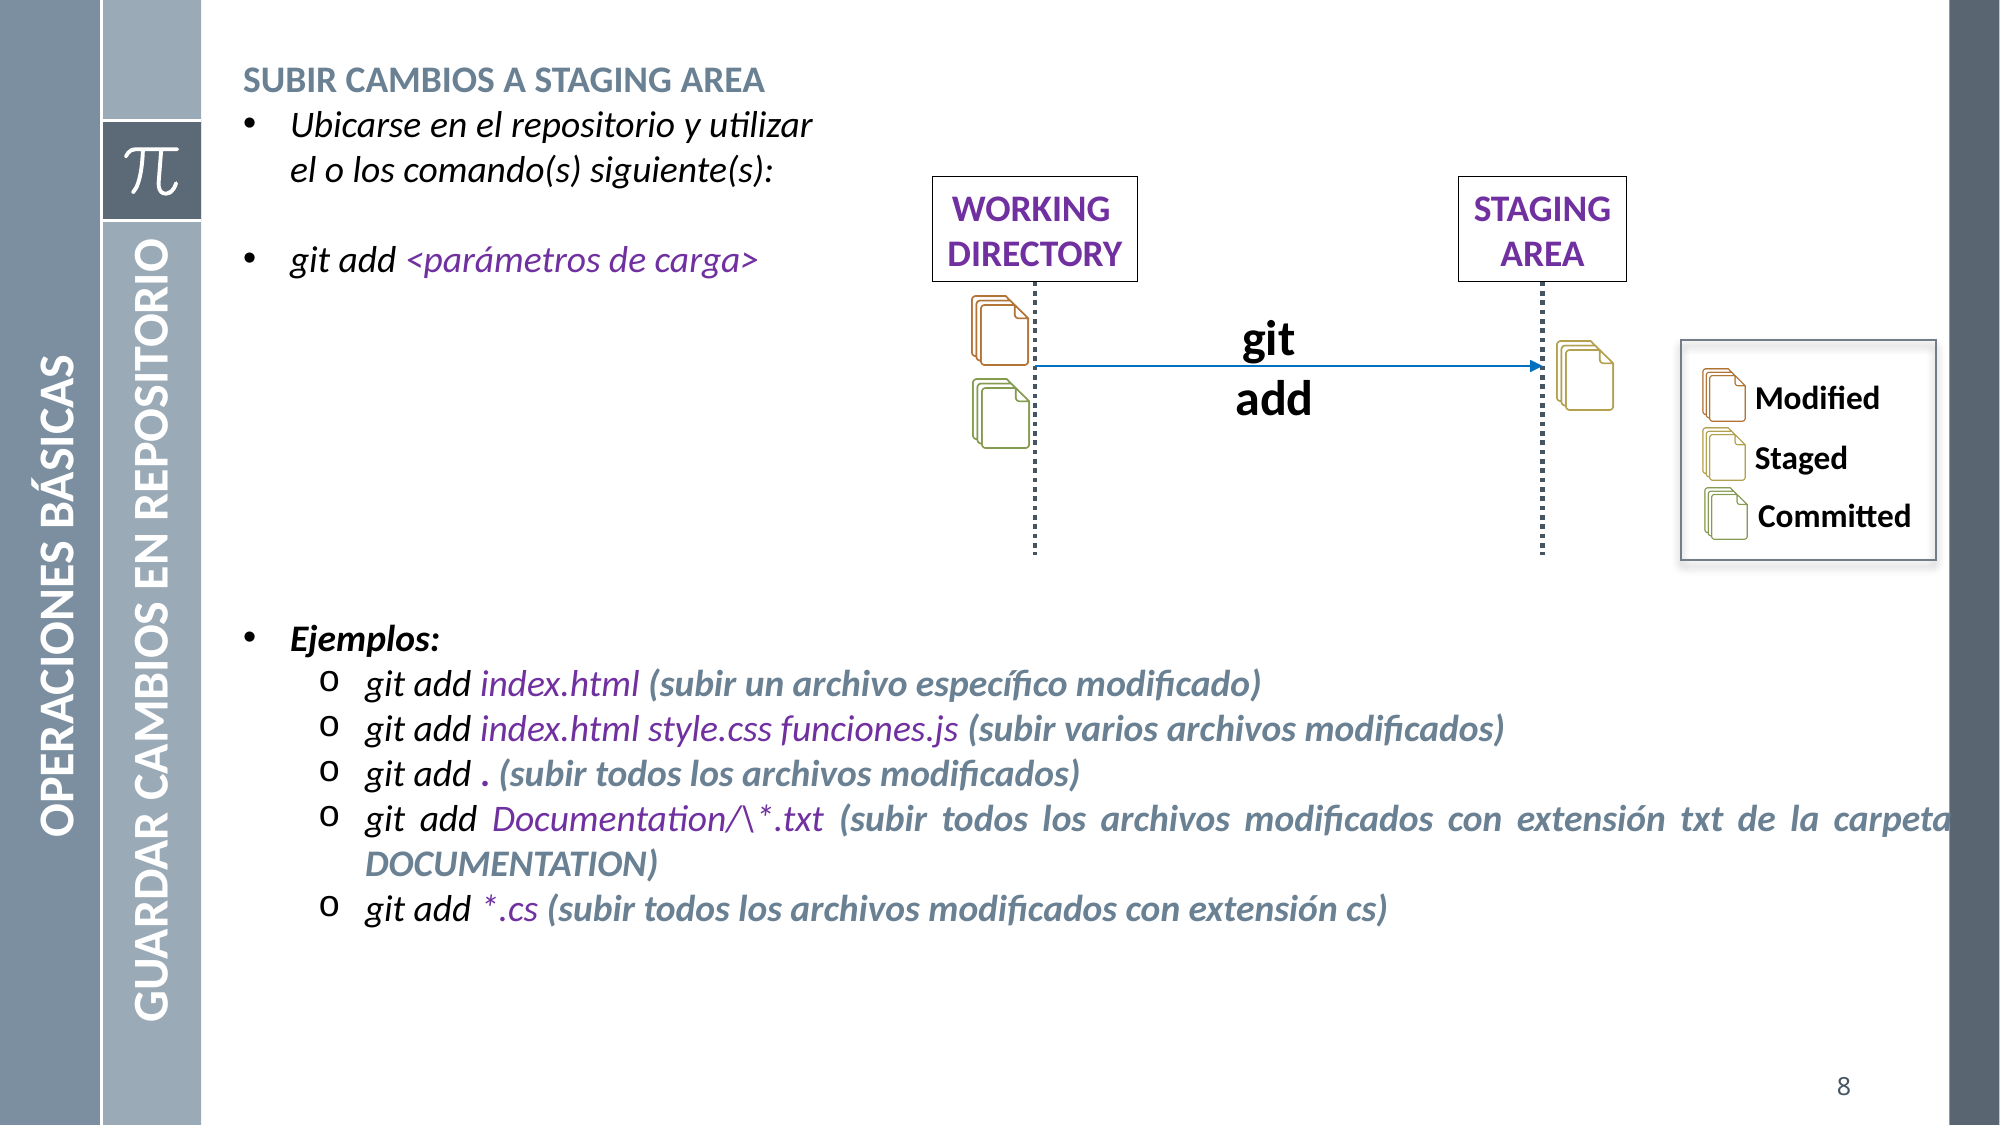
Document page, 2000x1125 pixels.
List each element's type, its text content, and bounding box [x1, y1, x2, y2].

text_box Committed [1743, 486, 1936, 542]
text_box GUARDAR CAMBIOS EN REPOSITORIO [110, 223, 185, 1037]
text_box Staged [1740, 429, 1933, 484]
picture [1549, 340, 1621, 411]
text_box Ejemplos: git add index.html (subir un archivo específico modificado) git add index.html style.css funciones.js (subir varios archivos modificados) git add . (subir todos los archivos modificados) git add Documentation/\*.txt (subir todos los archivos modificados con extensión txt de la carpeta DOCUMENTATION) git add *.cs (subir todos los archivos modificados con extensión cs) [228, 561, 1969, 937]
text_box git add [1178, 297, 1371, 365]
text_box WORKING DIRECTORY [932, 176, 1138, 282]
picture [1699, 487, 1753, 540]
text_box SUBIR CAMBIOS A STAGING AREA Ubicarse en el repositorio y utilizar el o los comando(s) siguiente(s): git add <parámetros de carga> [228, 47, 828, 288]
text_box OPERACIONES BÁSICAS [16, 339, 91, 853]
slide_number 8 [1766, 1057, 1867, 1118]
text_box [1680, 339, 1937, 561]
text_box STAGING AREA [1458, 176, 1627, 282]
picture [965, 378, 1037, 449]
picture [1697, 368, 1751, 422]
text_box Modified [1740, 368, 1933, 424]
text_box git add [1178, 367, 1371, 433]
picture [964, 295, 1036, 366]
picture [1697, 427, 1751, 481]
